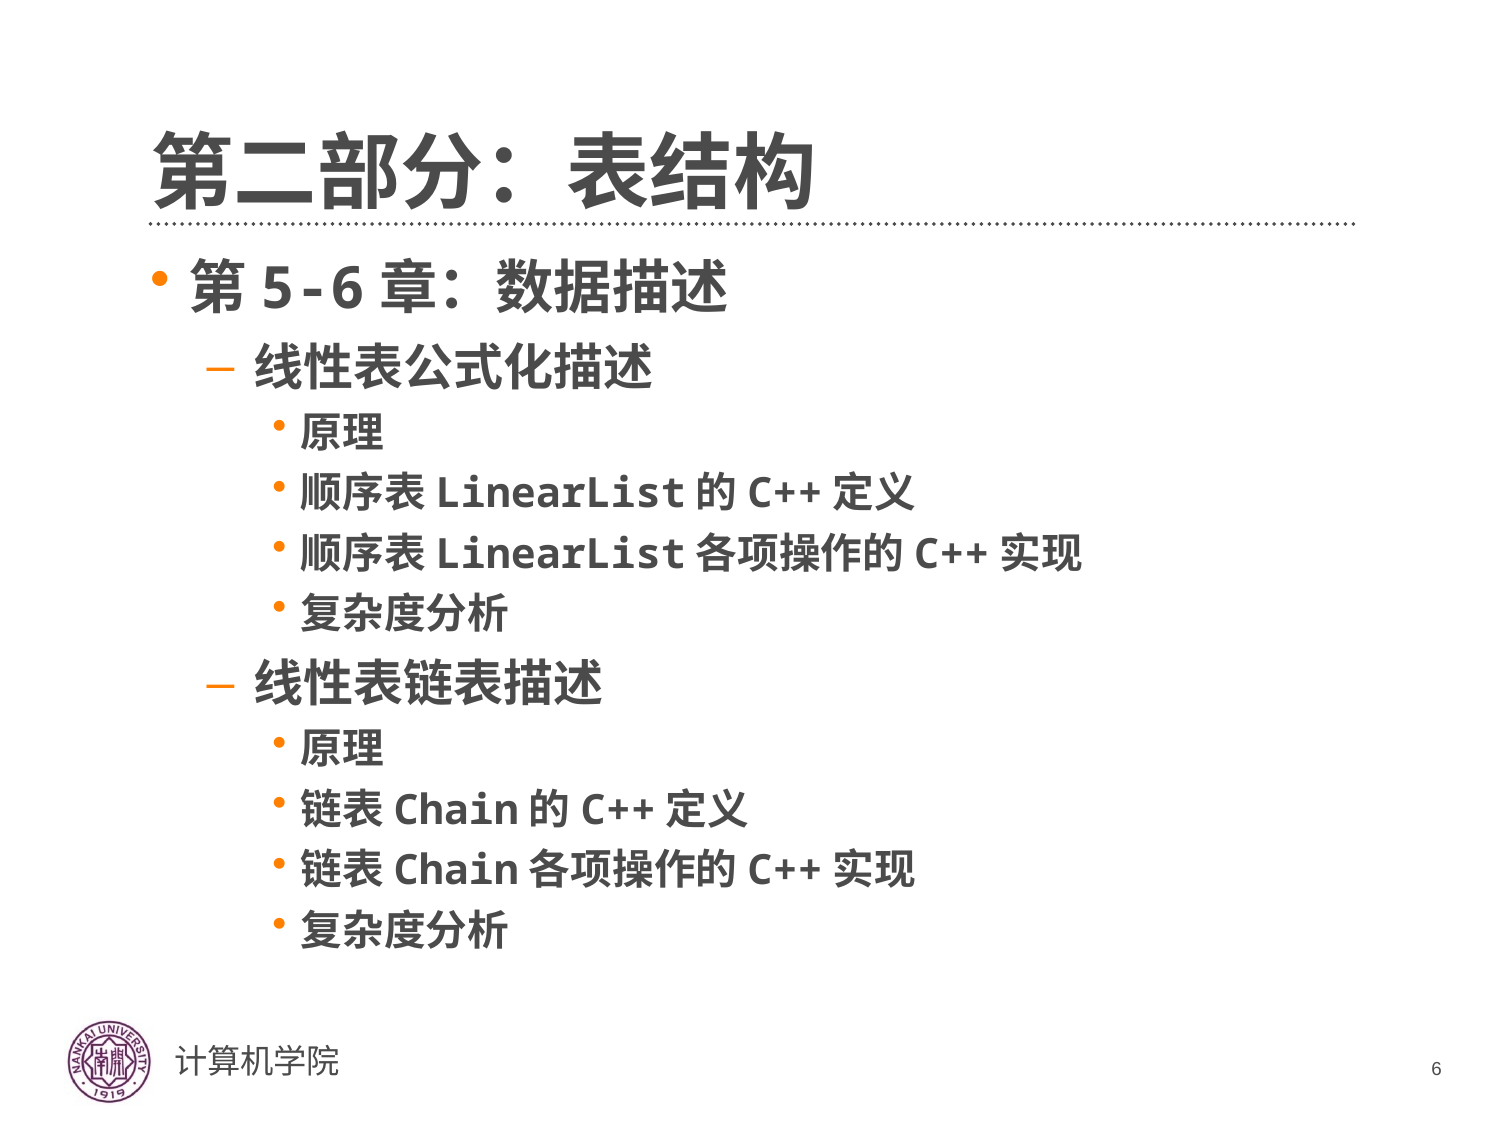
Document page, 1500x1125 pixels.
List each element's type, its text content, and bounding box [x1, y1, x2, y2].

list 第5-6章：数据描述 线性表公式化描述 原理 顺序表LinearList的C++定义 顺序表LinearList各项操作的C++实现 复杂度分析 线性表链表描述 原理 链表Chain的C++定义 链表Chain各项操作的C++实现 复杂度分析 [150, 250, 1360, 1001]
slide_number 6 [1308, 1048, 1458, 1093]
picture [64, 1017, 154, 1106]
title 第二部分：表结构 [150, 82, 1360, 221]
